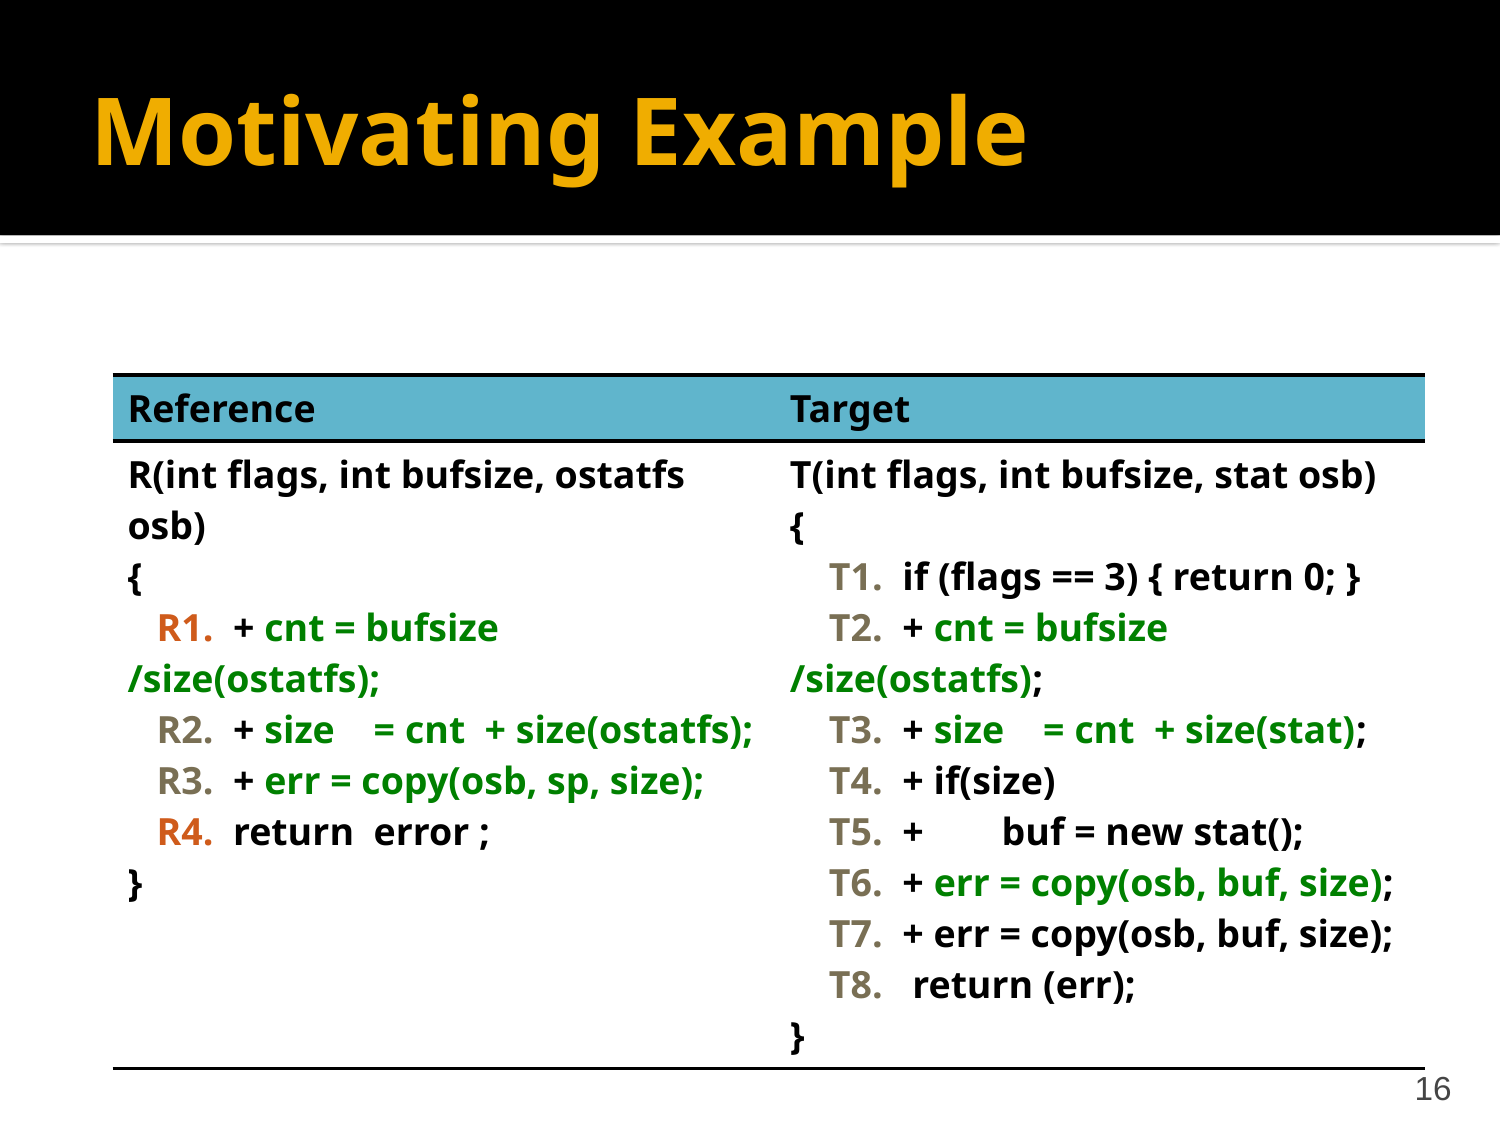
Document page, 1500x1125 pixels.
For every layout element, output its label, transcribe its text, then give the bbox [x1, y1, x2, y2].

slide_number 16 [1345, 1062, 1467, 1108]
table_cell T(int flags, int bufsize, stat osb) { T1. if (flags == 3) { return 0; } T2. + cnt = bufsize /size(ostatfs); T3. + size = cnt + size(stat); T4. + if(size) T5. + buf = new stat(); T6. + err = copy(osb, buf, size); T7. + err = copy(osb, buf, size); T8. return (err); } [775, 443, 1425, 1067]
title Motivating Example [75, 25, 1425, 231]
table_header Reference [113, 377, 775, 439]
table_cell R(int flags, int bufsize, ostatfs osb) { R1. + cnt = bufsize /size(ostatfs); R2. + size = cnt + size(ostatfs); R3. + err = copy(osb, sp, size); R4. return error ; } [113, 443, 775, 1067]
table_header Target [775, 377, 1425, 439]
